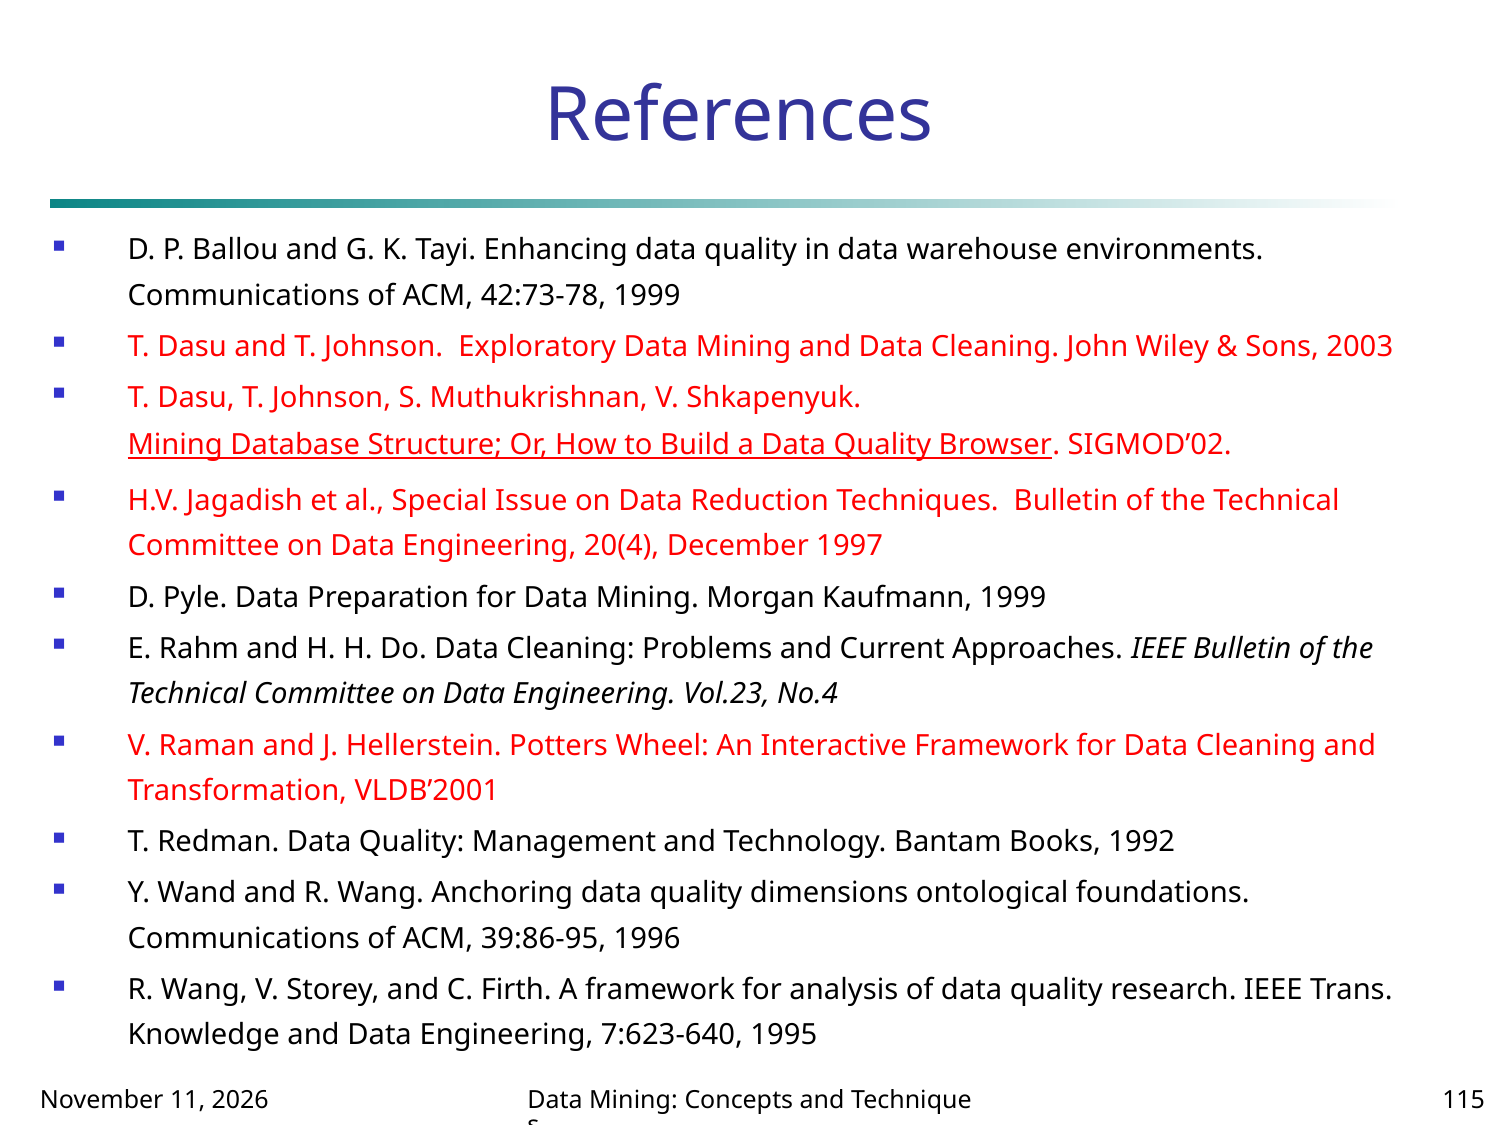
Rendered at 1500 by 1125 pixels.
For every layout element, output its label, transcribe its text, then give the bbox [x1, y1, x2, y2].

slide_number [24, 1062, 338, 1125]
slide_number 115 [1187, 1062, 1500, 1125]
title References [99, 62, 1379, 163]
footer Data Mining: Concepts and Techniques [512, 1088, 988, 1125]
list D. P. Ballou and G. K. Tayi. Enhancing data quality in data warehouse environments. Communications of ACM, 42:73-78, 1999 T. Dasu and T. Johnson. Exploratory Data Mining and Data Cleaning. John Wiley & Sons, 2003 T. Dasu, T. Johnson, S. Muthukrishnan, V. Shkapenyuk. Mining Database Structure; Or, How to Build a Data Quality Browser. SIGMOD’02. H.V. Jagadish et al., Special Issue on Data Reduction Techniques. Bulletin of the Technical Committee on Data Engineering, 20(4), December 1997 D. Pyle. Data Preparation for Data Mining. Morgan Kaufmann, 1999 E. Rahm and H. H. Do. Data Cleaning: Problems and Current Approaches. IEEE Bulletin of the Technical Committee on Data Engineering. Vol.23, No.4 V. Raman and J. Hellerstein. Potters Wheel: An Interactive Framework for Data Cleaning and Transformation, VLDB’2001 T. Redman. Data Quality: Management and Technology. Bantam Books, 1992 Y. Wand and R. Wang. Anchoring data quality dimensions ontological foundations. Communications of ACM, 39:86-95, 1996 R. Wang, V. Storey, and C. Firth. A framework for analysis of data quality research. IEEE Trans. Knowledge and Data Engineering, 7:623-640, 1995 [37, 212, 1463, 1088]
